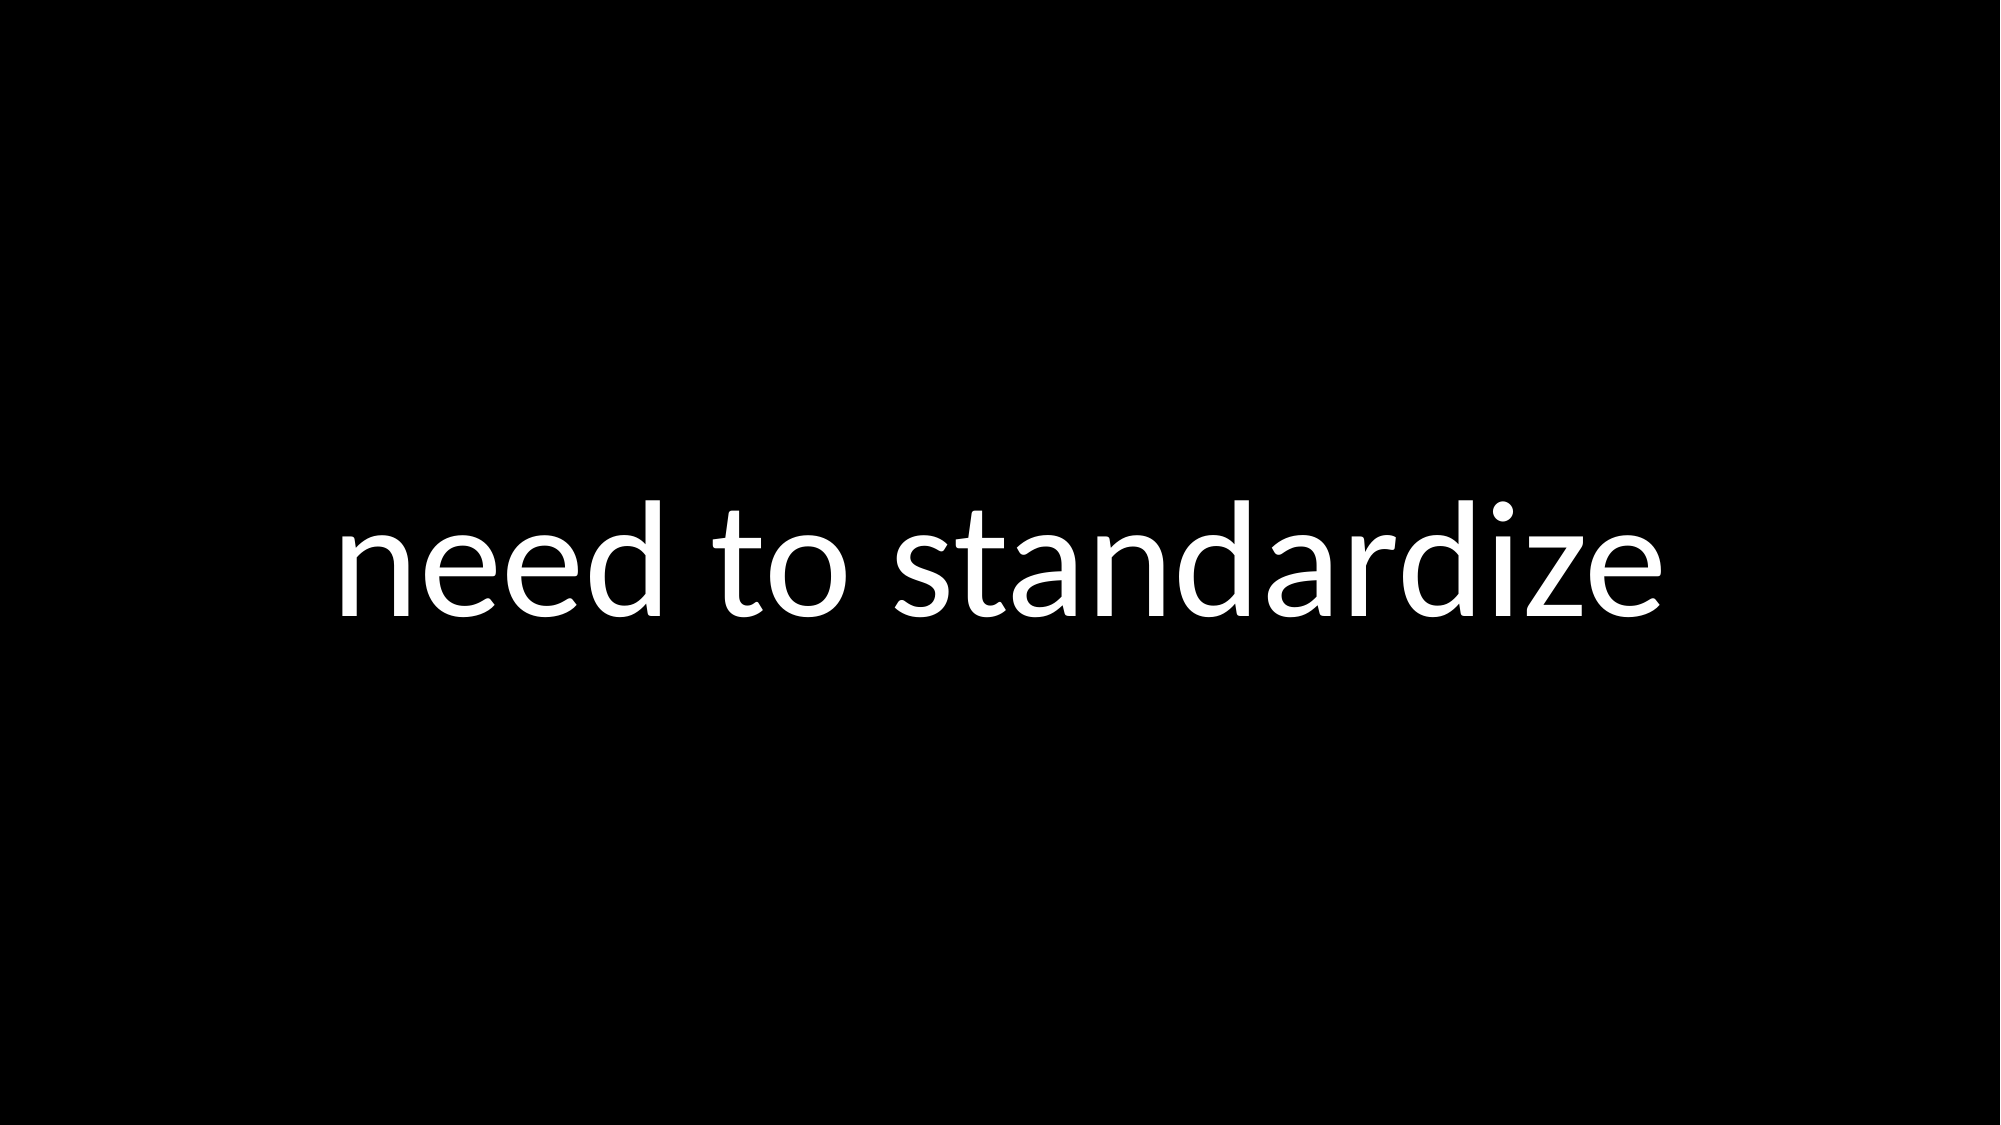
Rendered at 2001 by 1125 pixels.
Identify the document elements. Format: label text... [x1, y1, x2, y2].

subtitle need to standardize [152, 276, 1848, 849]
